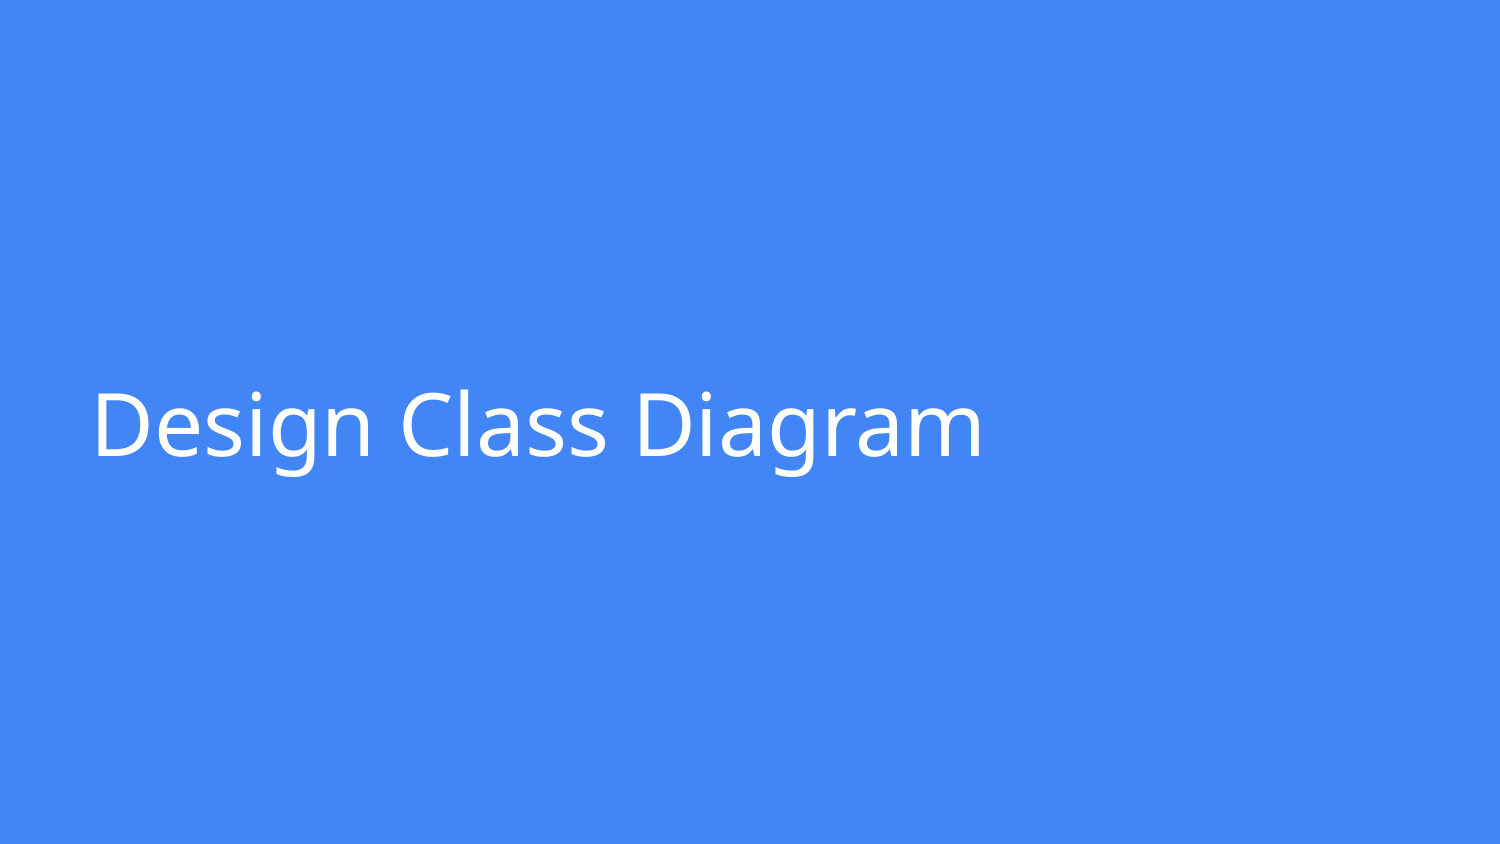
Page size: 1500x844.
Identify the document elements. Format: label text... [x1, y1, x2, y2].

title Design Class Diagram [75, 338, 1425, 505]
